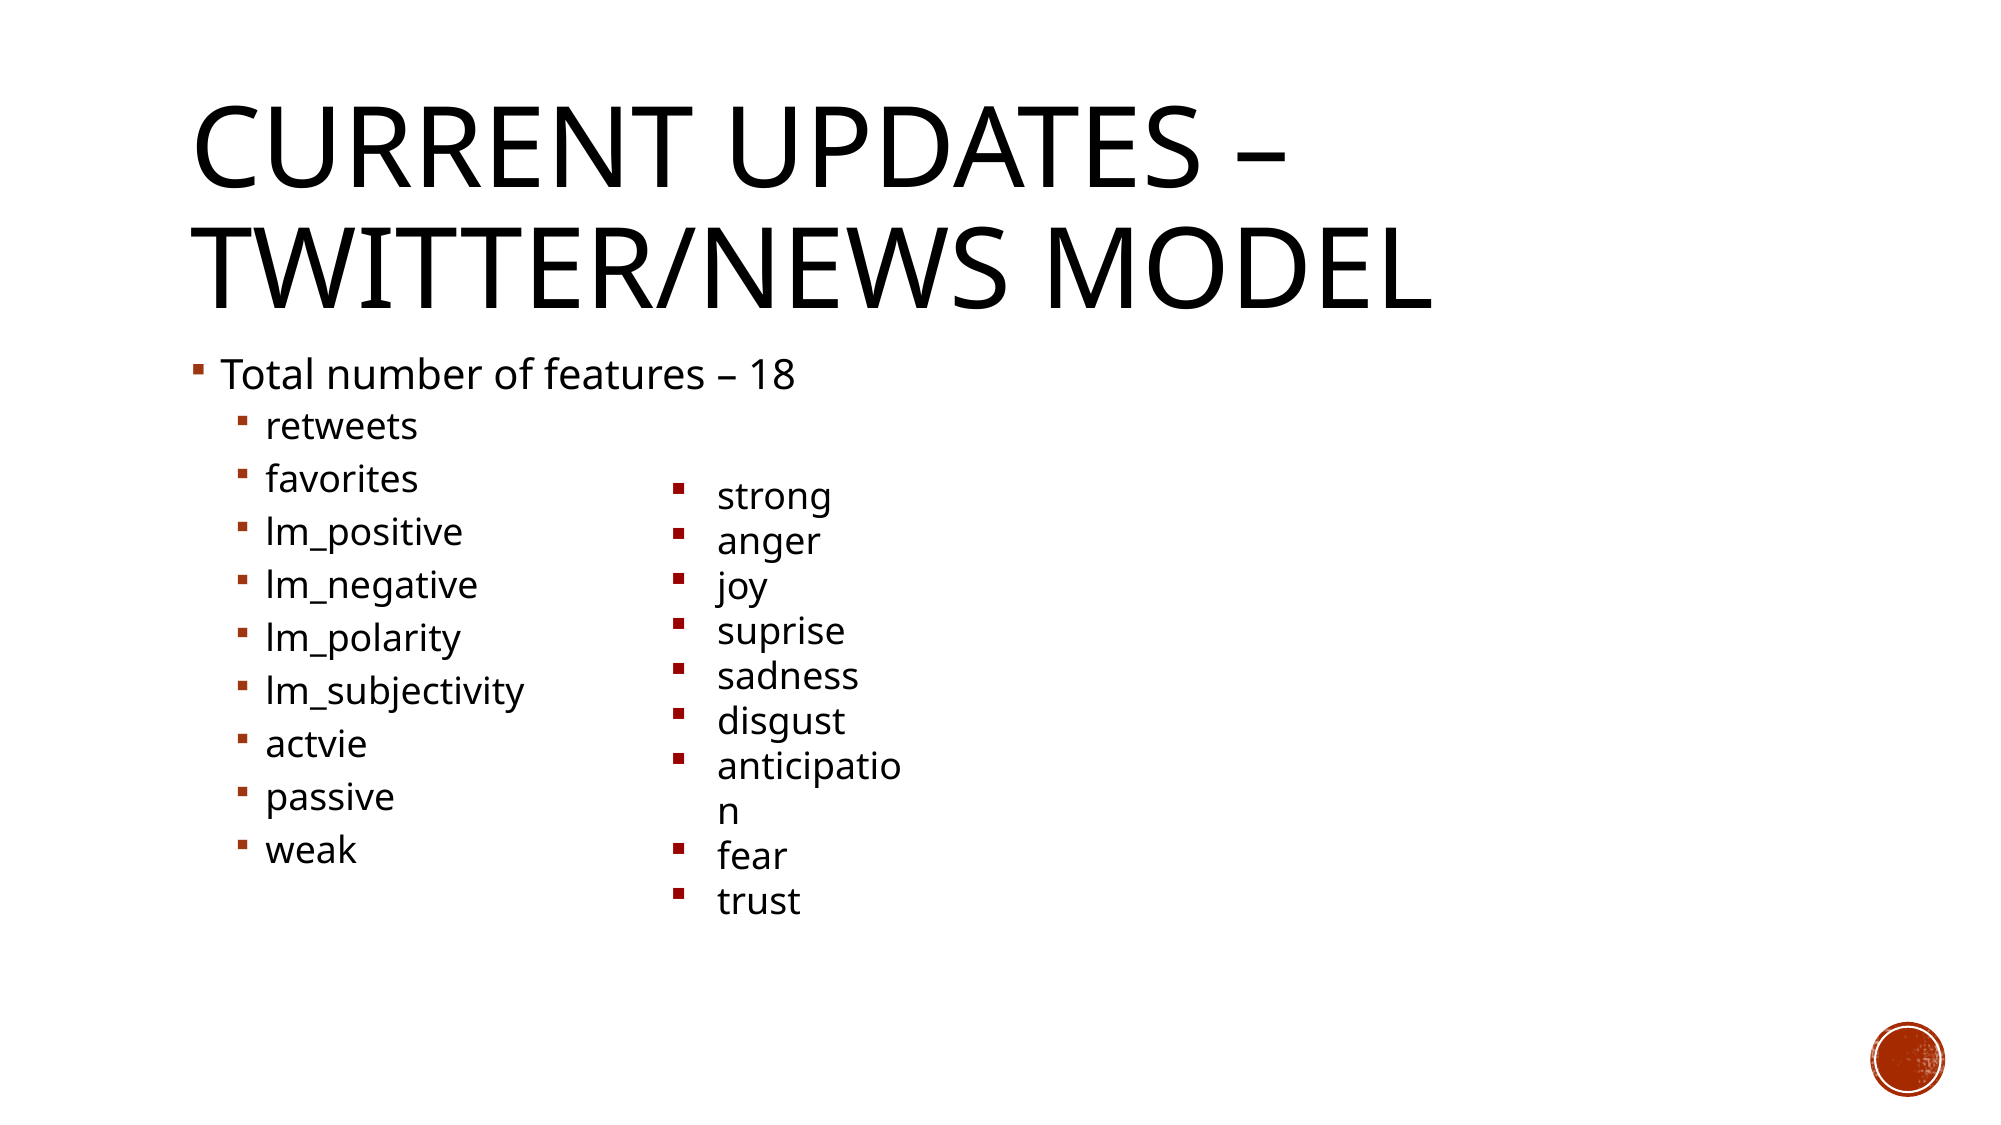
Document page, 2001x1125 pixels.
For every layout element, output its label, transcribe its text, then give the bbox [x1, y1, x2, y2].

list Total number of features – 18 retweets favorites lm_positive lm_negative lm_polarity lm_subjectivity actvie passive weak [175, 346, 1912, 1011]
title Current Updates – Twitter/NEws Model [175, 79, 1826, 344]
text_box strong anger joy suprise sadness disgust anticipation fear trust [580, 464, 939, 974]
